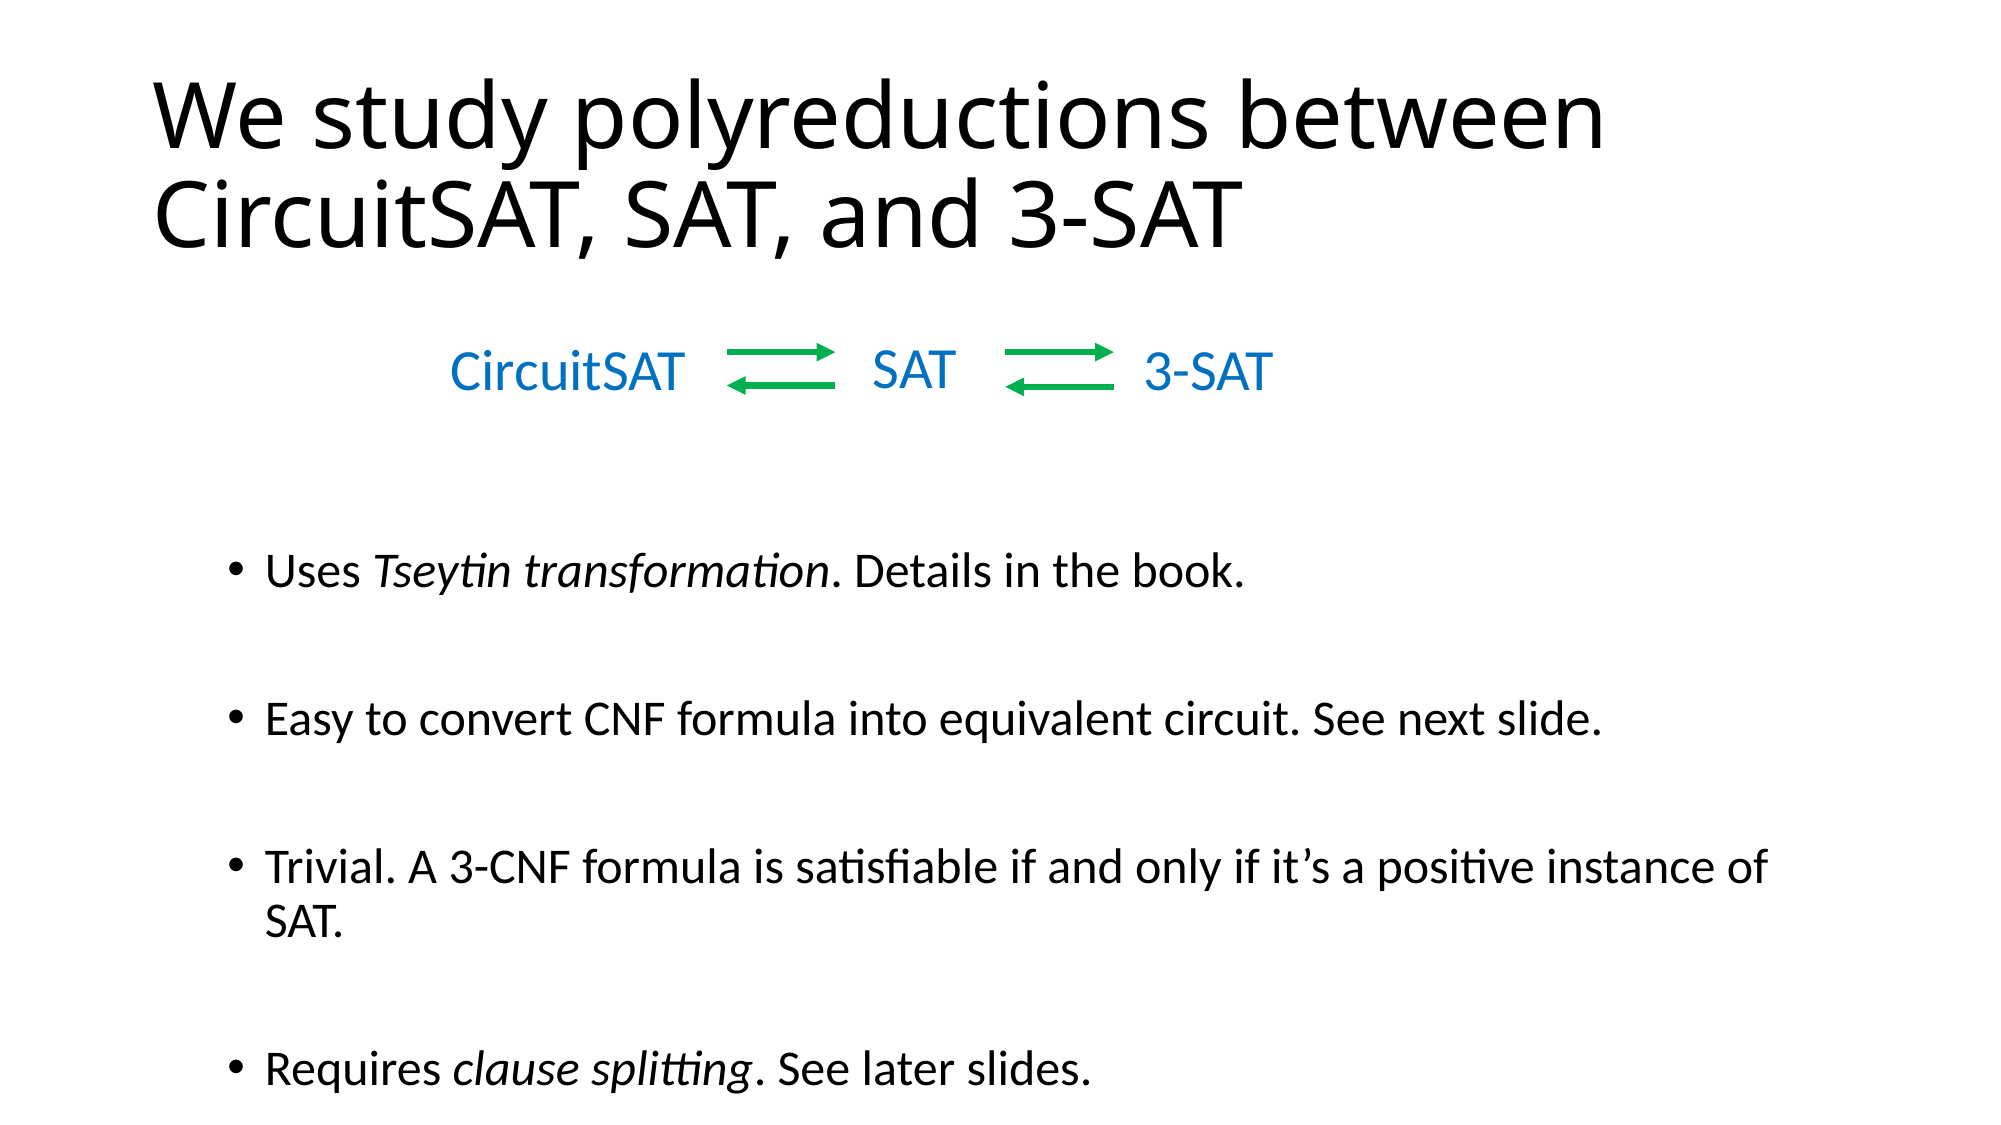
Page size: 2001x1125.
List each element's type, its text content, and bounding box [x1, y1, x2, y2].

text_box CircuitSAT [435, 324, 702, 410]
title We study polyreductions between CircuitSAT, SAT, and 3-SAT [137, 59, 1863, 278]
text_box SAT [858, 323, 972, 409]
text_box 3-SAT [1128, 324, 1290, 410]
